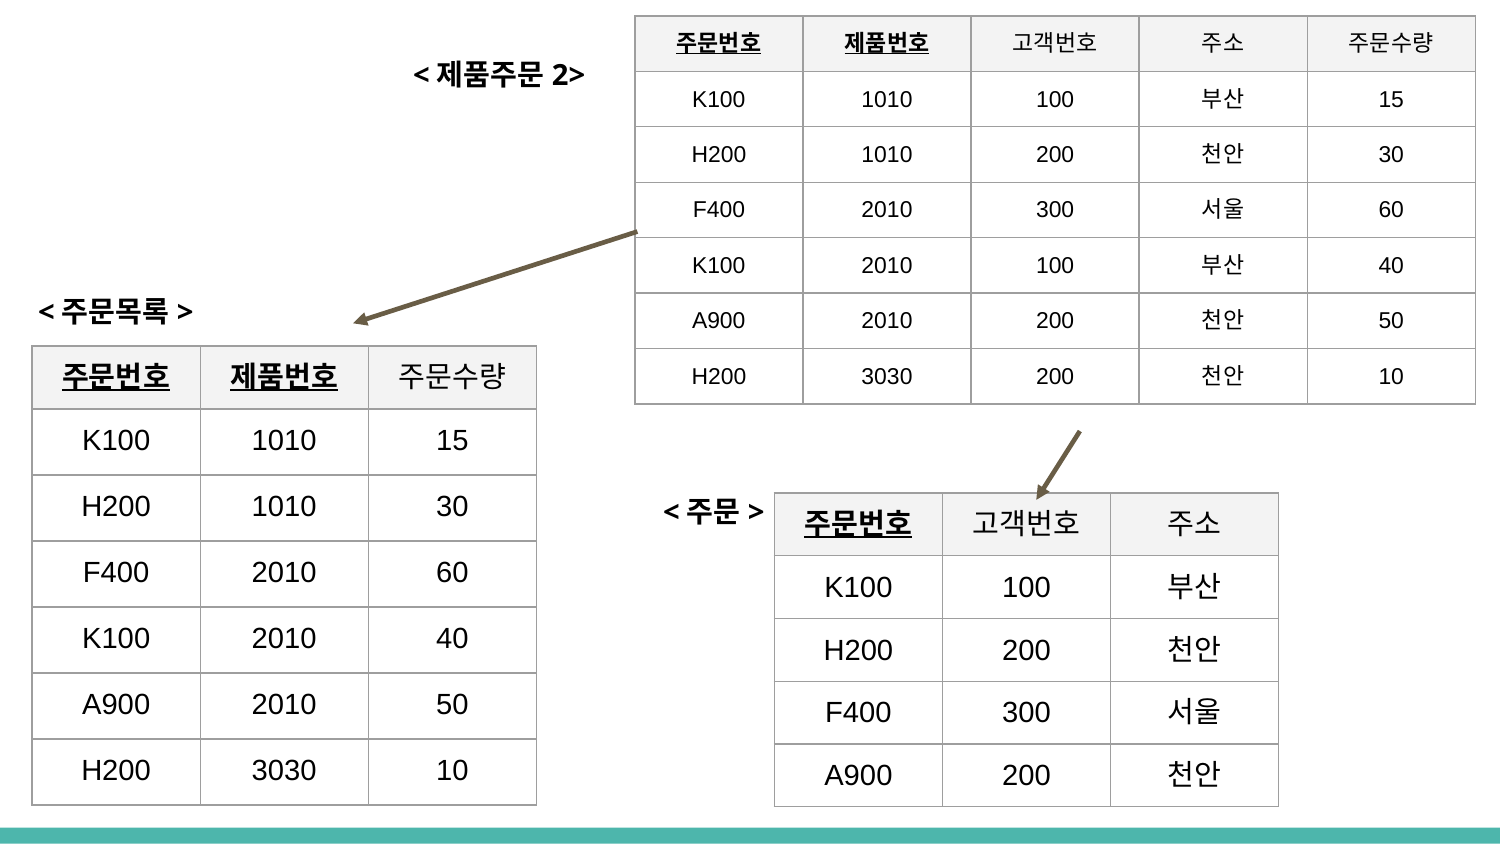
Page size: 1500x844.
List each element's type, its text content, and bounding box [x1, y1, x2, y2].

table_cell 2010 [804, 238, 970, 292]
table_header 제품번호 [201, 347, 368, 408]
table_cell 100 [972, 72, 1138, 126]
table_cell K100 [33, 410, 200, 474]
table_cell K100 [636, 72, 802, 126]
table_cell 50 [1308, 294, 1475, 348]
table_cell 100 [972, 238, 1138, 292]
table_cell 2010 [201, 608, 368, 672]
table_cell 300 [943, 682, 1110, 743]
table_cell K100 [641, 238, 802, 292]
table_cell 2010 [201, 674, 368, 738]
table_cell K100 [33, 608, 200, 672]
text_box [352, 231, 638, 324]
table_header 주문수량 [369, 347, 536, 408]
table_cell 부산 [1140, 238, 1307, 292]
table_cell 천안 [1140, 294, 1307, 348]
table_cell A900 [636, 294, 802, 348]
table_header 고객번호 [943, 494, 1110, 555]
table_cell 2010 [201, 542, 368, 606]
table_cell 2010 [804, 294, 970, 348]
table_header 주문번호 [636, 17, 802, 71]
table_cell H200 [636, 349, 802, 403]
table_cell 2010 [804, 183, 970, 237]
table_cell 60 [369, 542, 536, 606]
table_cell 50 [369, 674, 536, 738]
table_header 주소 [1140, 17, 1307, 71]
table_cell 200 [943, 619, 1110, 681]
text_box <주문> [648, 478, 887, 525]
table_cell 30 [1308, 127, 1475, 182]
table_cell 60 [1308, 183, 1475, 237]
table_cell F400 [775, 682, 942, 743]
table_header 주문번호 [33, 347, 200, 408]
table_cell 1010 [804, 127, 970, 182]
table_cell F400 [636, 183, 802, 237]
table_cell 서울 [1111, 682, 1278, 743]
table_cell F400 [33, 542, 200, 606]
table_cell 40 [1308, 238, 1475, 292]
table_cell 200 [972, 294, 1138, 348]
table_cell 1010 [201, 476, 368, 540]
table_cell 15 [369, 410, 536, 474]
table_cell A900 [33, 674, 200, 738]
table_cell 200 [972, 349, 1138, 403]
table_cell 100 [943, 556, 1110, 618]
text_box <주문목록> [23, 278, 262, 325]
table_cell A900 [775, 745, 942, 806]
table_cell 10 [1308, 349, 1475, 403]
table_cell 40 [369, 608, 536, 672]
table_cell 천안 [1140, 127, 1307, 182]
table_cell 부산 [1140, 72, 1307, 126]
table_header 고객번호 [972, 17, 1138, 71]
table_cell 천안 [1140, 349, 1307, 403]
table_cell 1010 [804, 72, 970, 126]
table_header 제품번호 [804, 17, 970, 71]
table_cell 200 [972, 127, 1138, 182]
table_cell 천안 [1111, 745, 1278, 806]
table_cell 1010 [201, 410, 368, 474]
table_header 주문번호 [775, 494, 942, 555]
table_cell 천안 [1111, 619, 1278, 681]
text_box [1036, 430, 1081, 501]
table_cell 10 [369, 740, 536, 804]
table_cell H200 [775, 619, 942, 681]
table_cell 30 [369, 476, 536, 540]
table_cell 300 [972, 183, 1138, 237]
table_cell H200 [33, 740, 200, 804]
table_cell 15 [1308, 72, 1475, 126]
text_box <제품주문2> [398, 41, 637, 87]
table_cell H200 [33, 476, 200, 540]
table_cell 200 [943, 745, 1110, 806]
table_cell K100 [775, 556, 942, 618]
table_cell H200 [636, 127, 802, 182]
table_header 주문수량 [1308, 17, 1475, 71]
table_cell 부산 [1111, 556, 1278, 618]
table_cell 3030 [201, 740, 368, 804]
table_header 주소 [1111, 494, 1278, 555]
table_cell 서울 [1140, 183, 1307, 237]
table_cell 3030 [804, 349, 970, 403]
